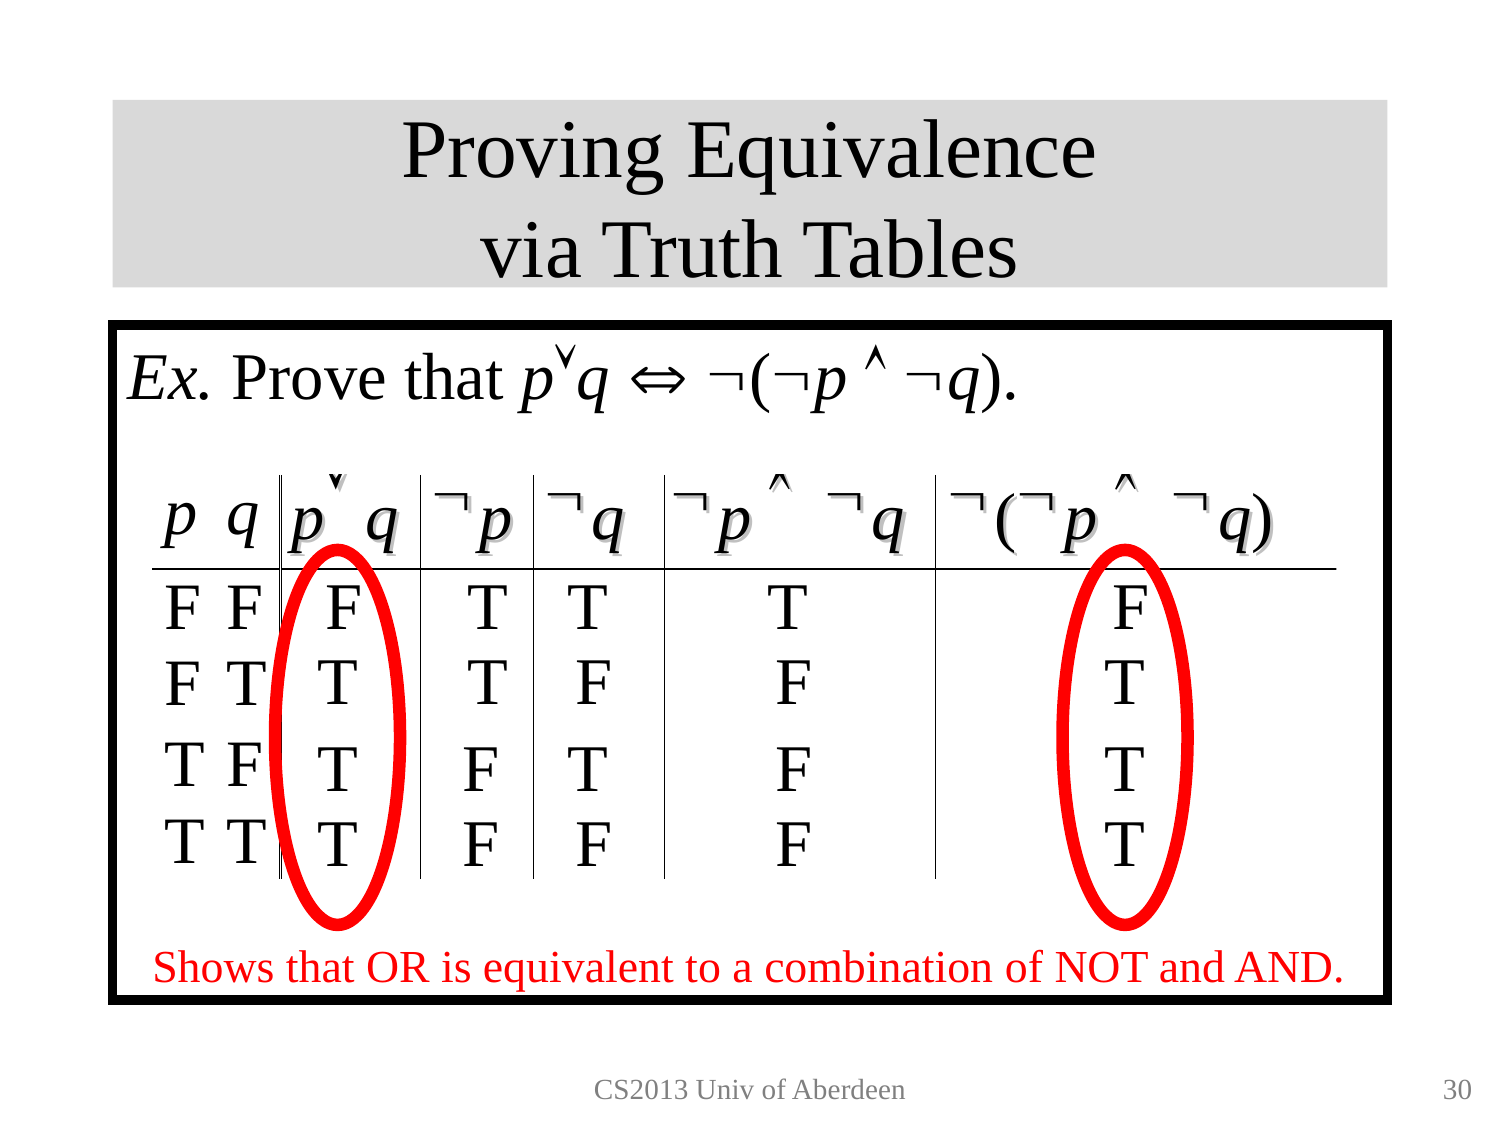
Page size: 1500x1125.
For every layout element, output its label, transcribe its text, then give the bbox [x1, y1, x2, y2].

list Ex. Prove that pq  (p  q). [108, 320, 1392, 1005]
title Proving Equivalence via Truth Tables [108, 95, 1392, 292]
footer CS2013 Univ of Aberdeen [512, 1062, 988, 1113]
slide_number 29 [1175, 1062, 1488, 1113]
text_box [1104, 914, 1147, 925]
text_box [136, 474, 1337, 906]
text_box [316, 914, 359, 925]
text_box Shows that OR is equivalent to a combination of NOT and AND. [137, 929, 1363, 999]
